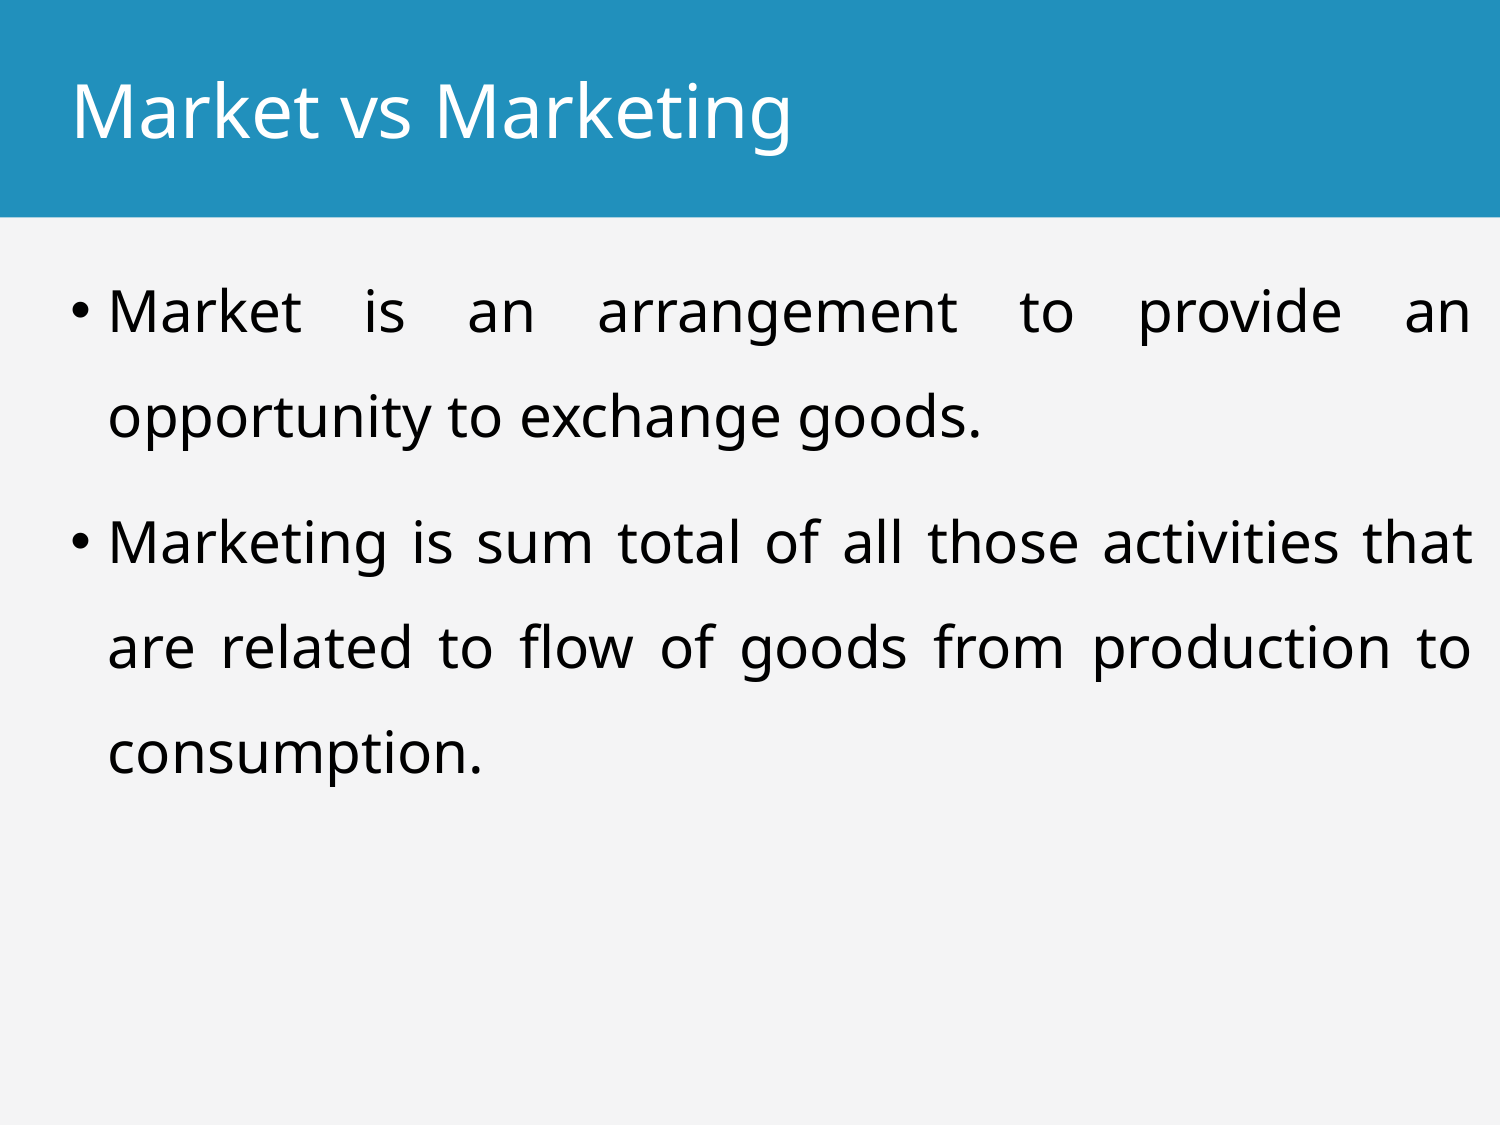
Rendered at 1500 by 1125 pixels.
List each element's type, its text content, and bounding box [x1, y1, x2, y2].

title Market vs Marketing [55, 0, 1350, 218]
list Market is an arrangement to provide an opportunity to exchange goods. Marketing is sum total of all those activities that are related to flow of goods from production to consumption. [55, 231, 1489, 1089]
